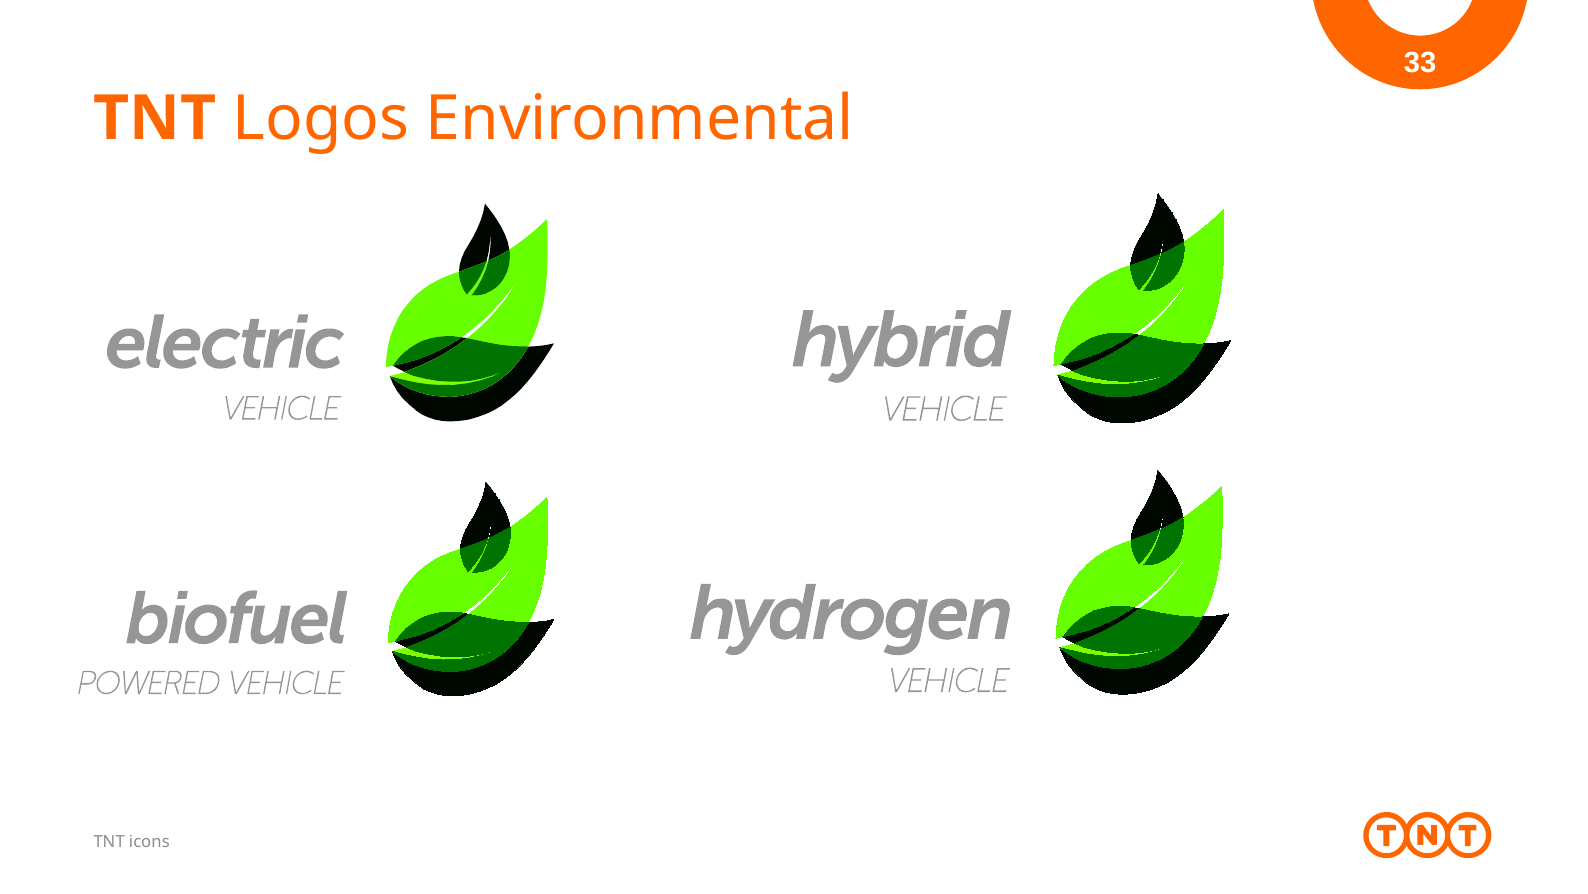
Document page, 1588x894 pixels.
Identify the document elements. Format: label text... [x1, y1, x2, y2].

footer TNT icons [93, 830, 1338, 880]
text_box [77, 481, 555, 696]
title TNT Logos Environmental [93, 90, 1494, 241]
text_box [792, 193, 1231, 424]
slide_number 33 [1313, 15, 1528, 79]
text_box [690, 469, 1230, 695]
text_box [106, 203, 555, 422]
